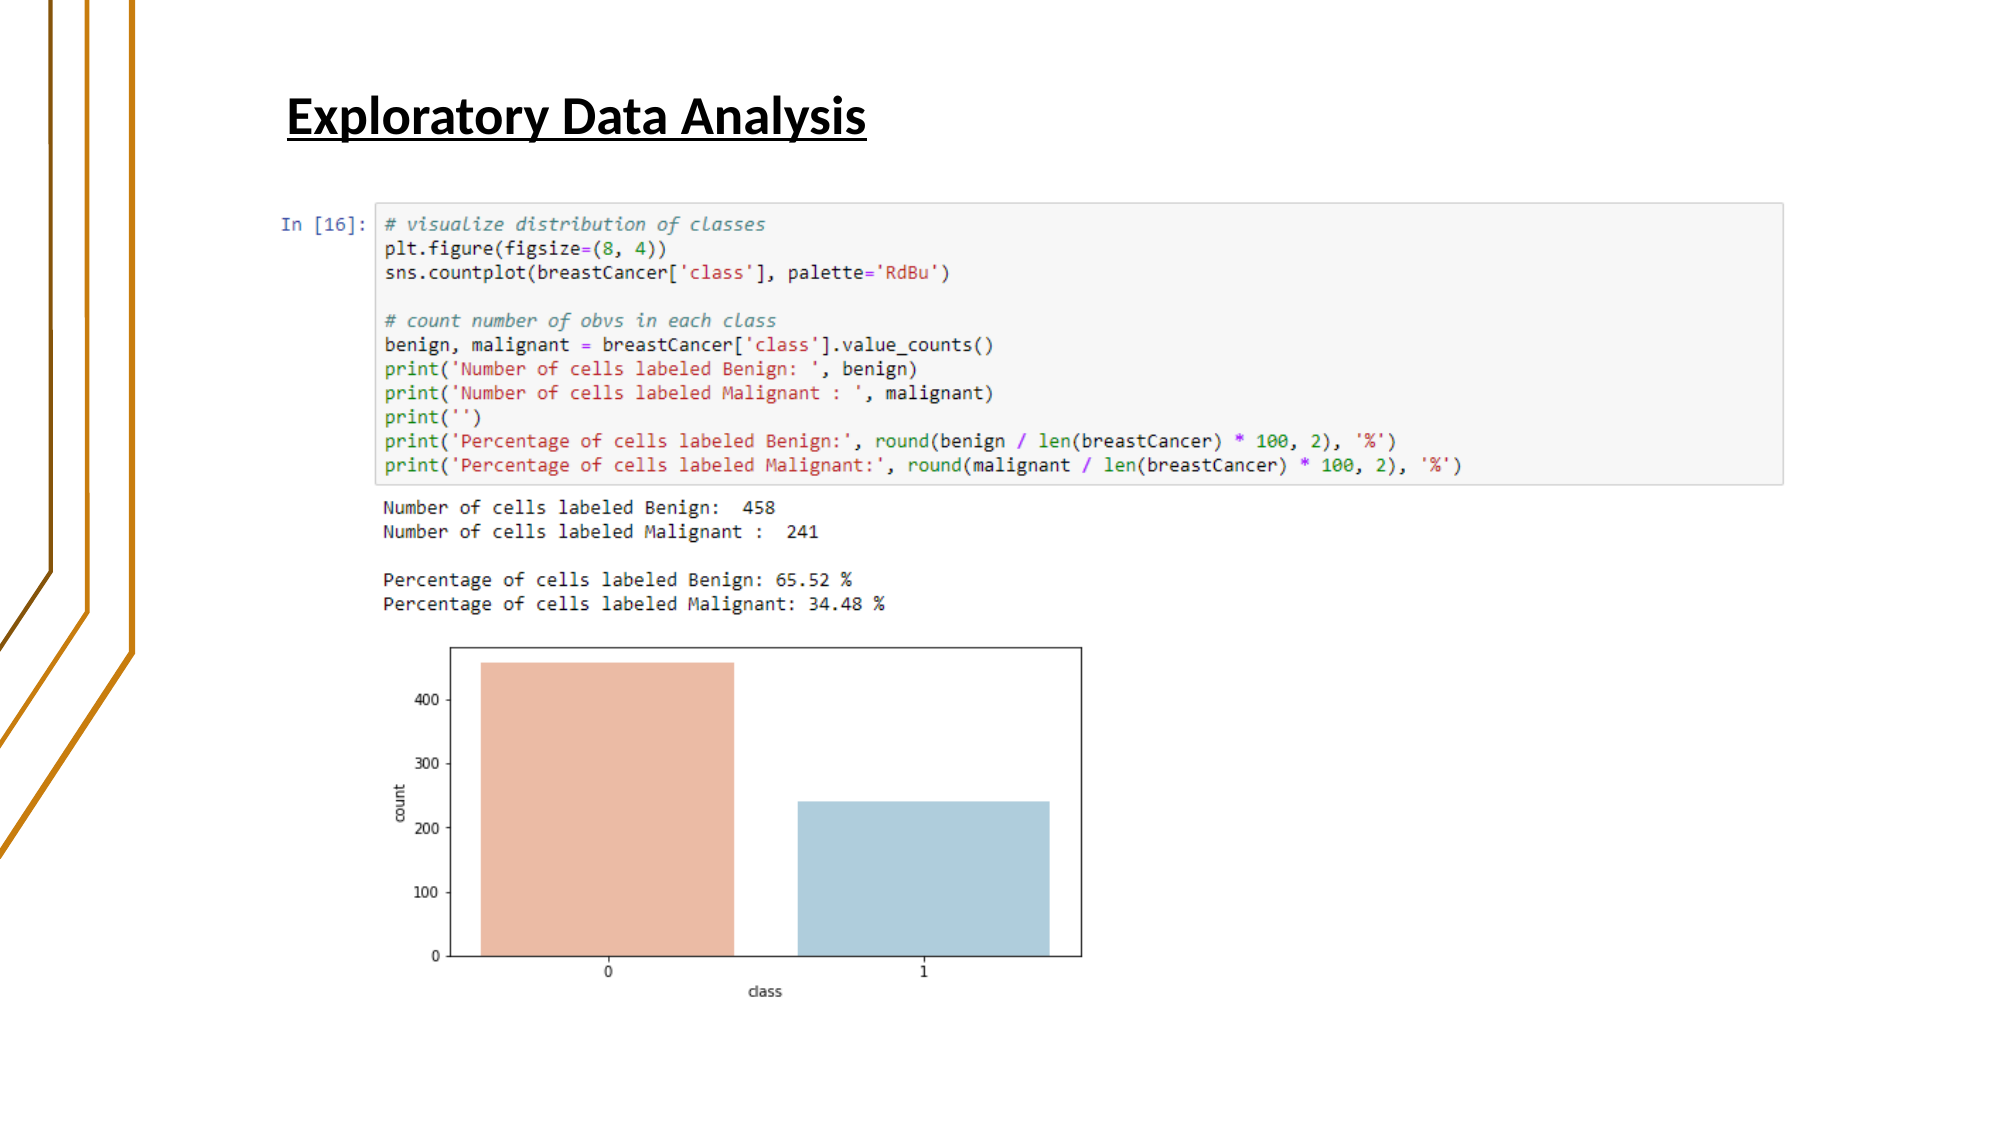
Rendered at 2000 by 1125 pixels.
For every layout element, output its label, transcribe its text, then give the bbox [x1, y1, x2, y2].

title Exploratory Data Analysis [266, 62, 900, 157]
picture [266, 187, 1804, 1014]
